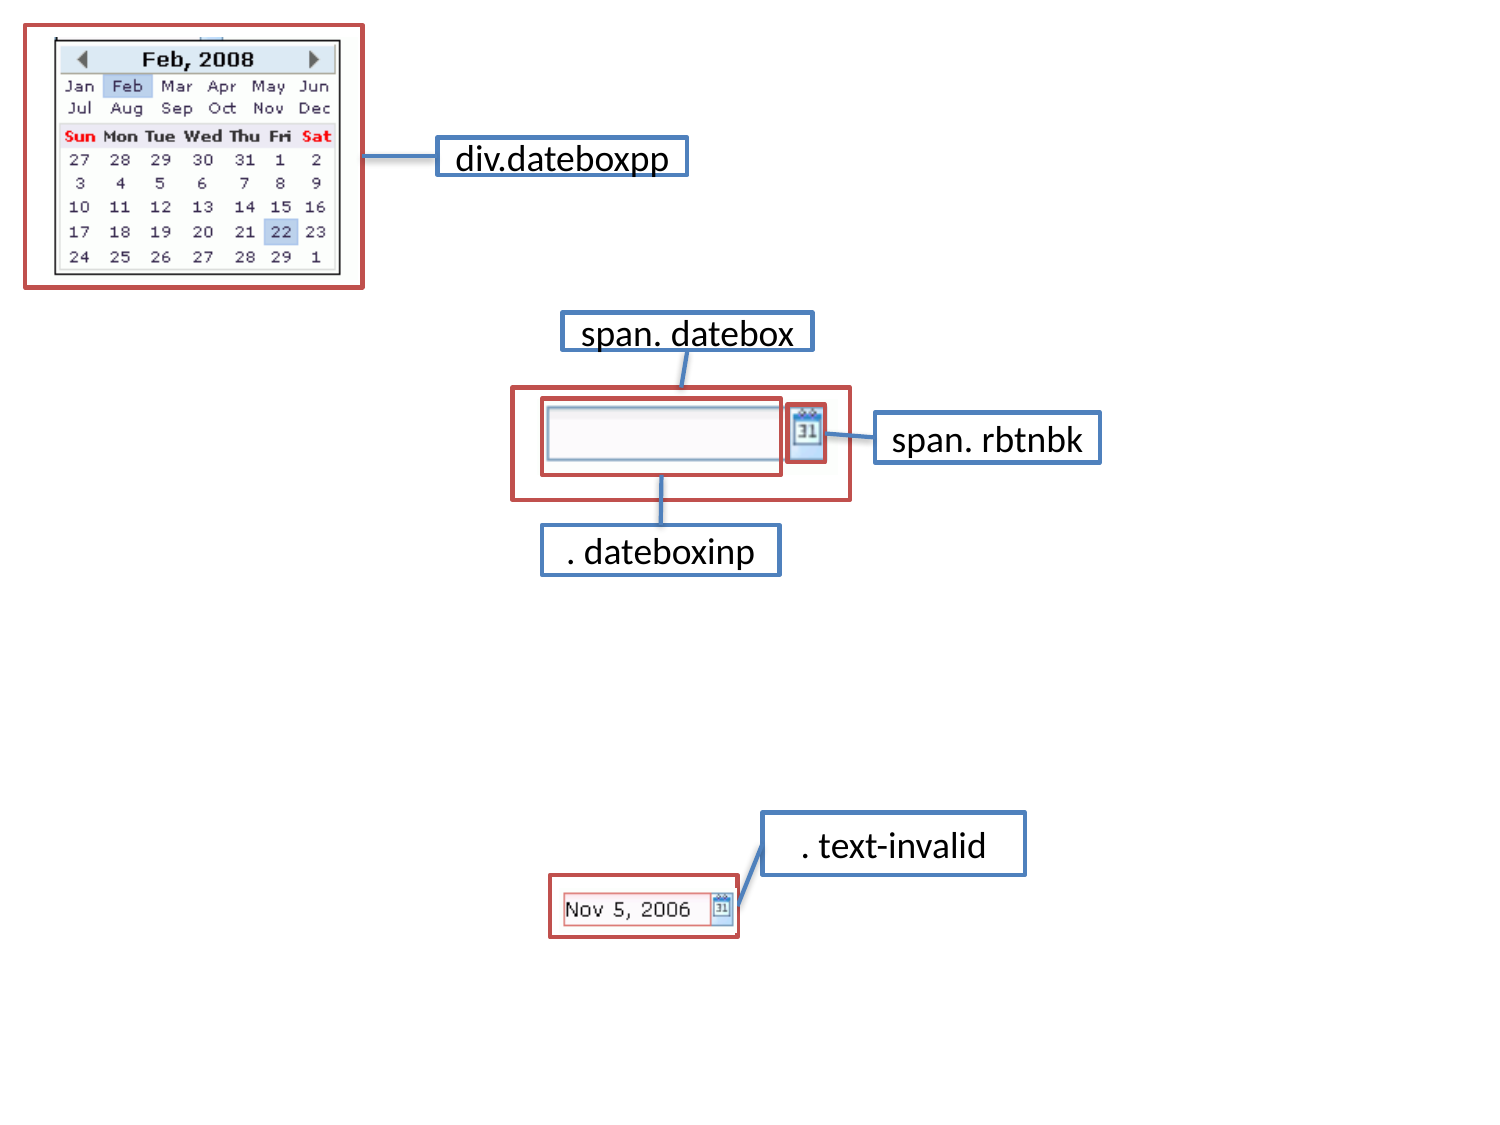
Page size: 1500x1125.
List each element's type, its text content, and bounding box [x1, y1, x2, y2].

picture [49, 37, 358, 280]
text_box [737, 843, 763, 907]
text_box span. rbtnbk [873, 410, 1102, 465]
text_box . dateboxinp [540, 523, 782, 577]
text_box [510, 385, 852, 502]
text_box span. datebox [560, 310, 815, 352]
picture [559, 888, 737, 933]
picture [537, 399, 838, 476]
text_box . text-invalid [760, 810, 1027, 877]
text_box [824, 433, 876, 438]
text_box [548, 873, 732, 939]
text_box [665, 365, 704, 373]
text_box [23, 23, 365, 290]
text_box div.dateboxpp [435, 135, 689, 177]
